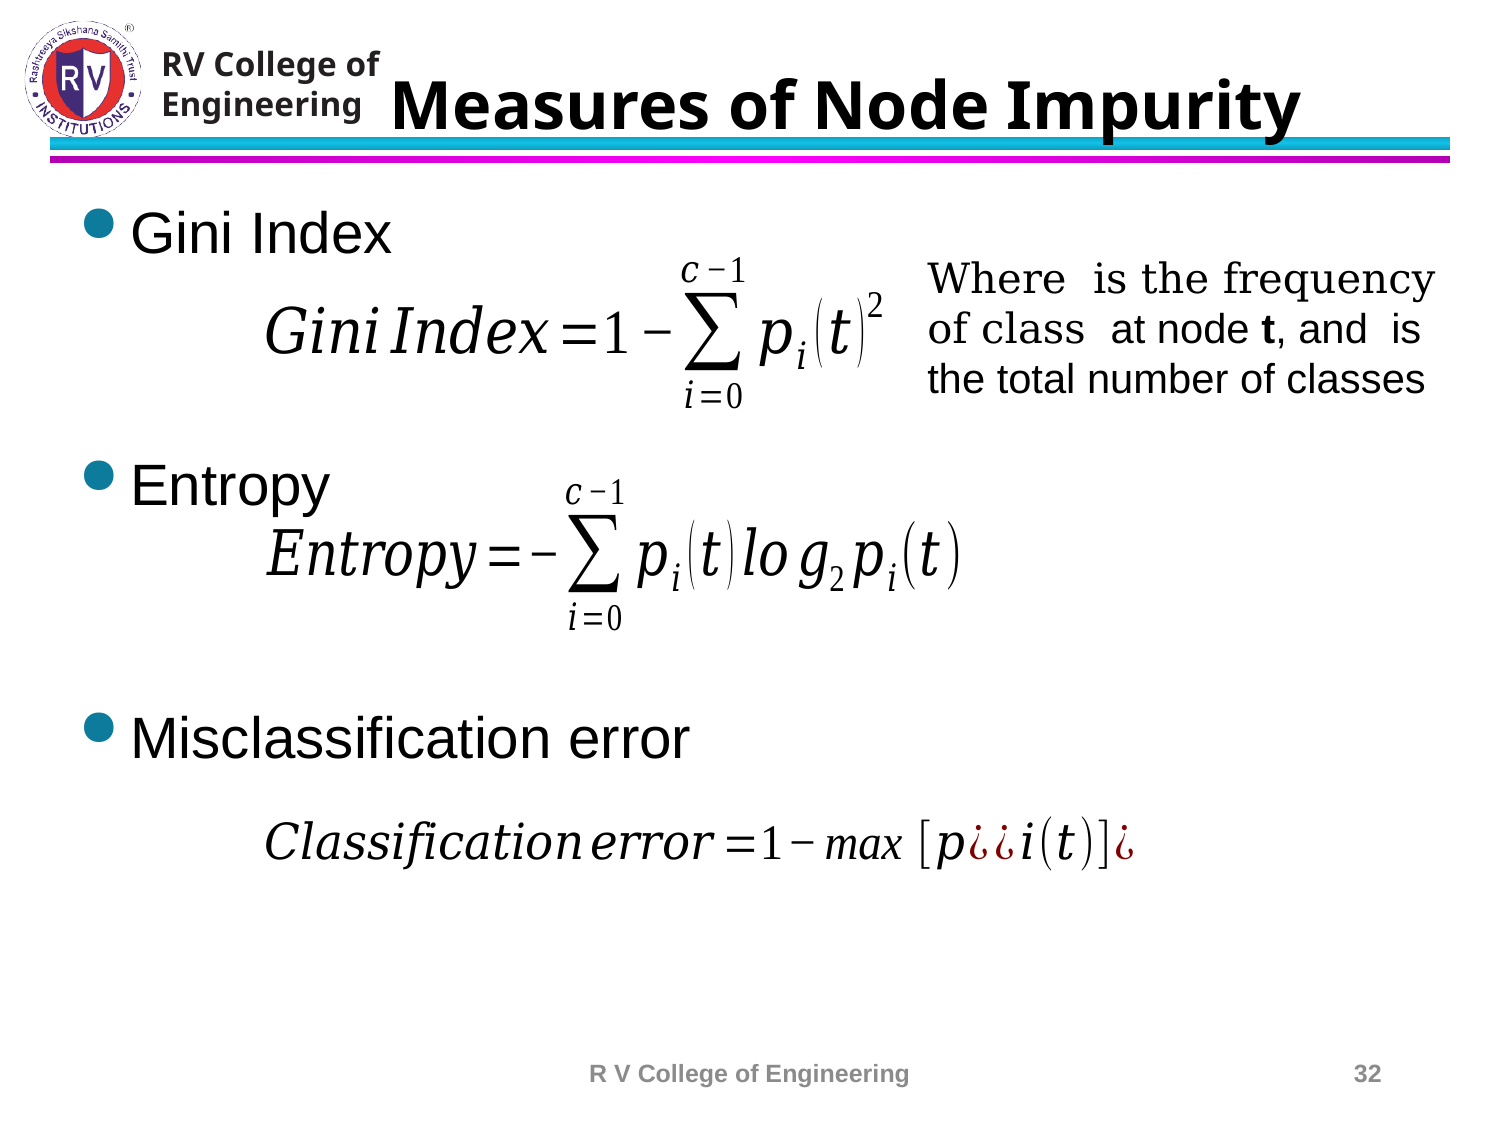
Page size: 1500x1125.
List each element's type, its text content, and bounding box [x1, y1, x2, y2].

title Measures of Node Impurity [375, 0, 1438, 150]
picture [24, 21, 142, 138]
list Gini Index Entropy Misclassification error [67, 187, 1432, 1038]
slide_number 32 [1059, 1042, 1397, 1103]
footer R V College of Engineering [496, 1042, 1004, 1103]
